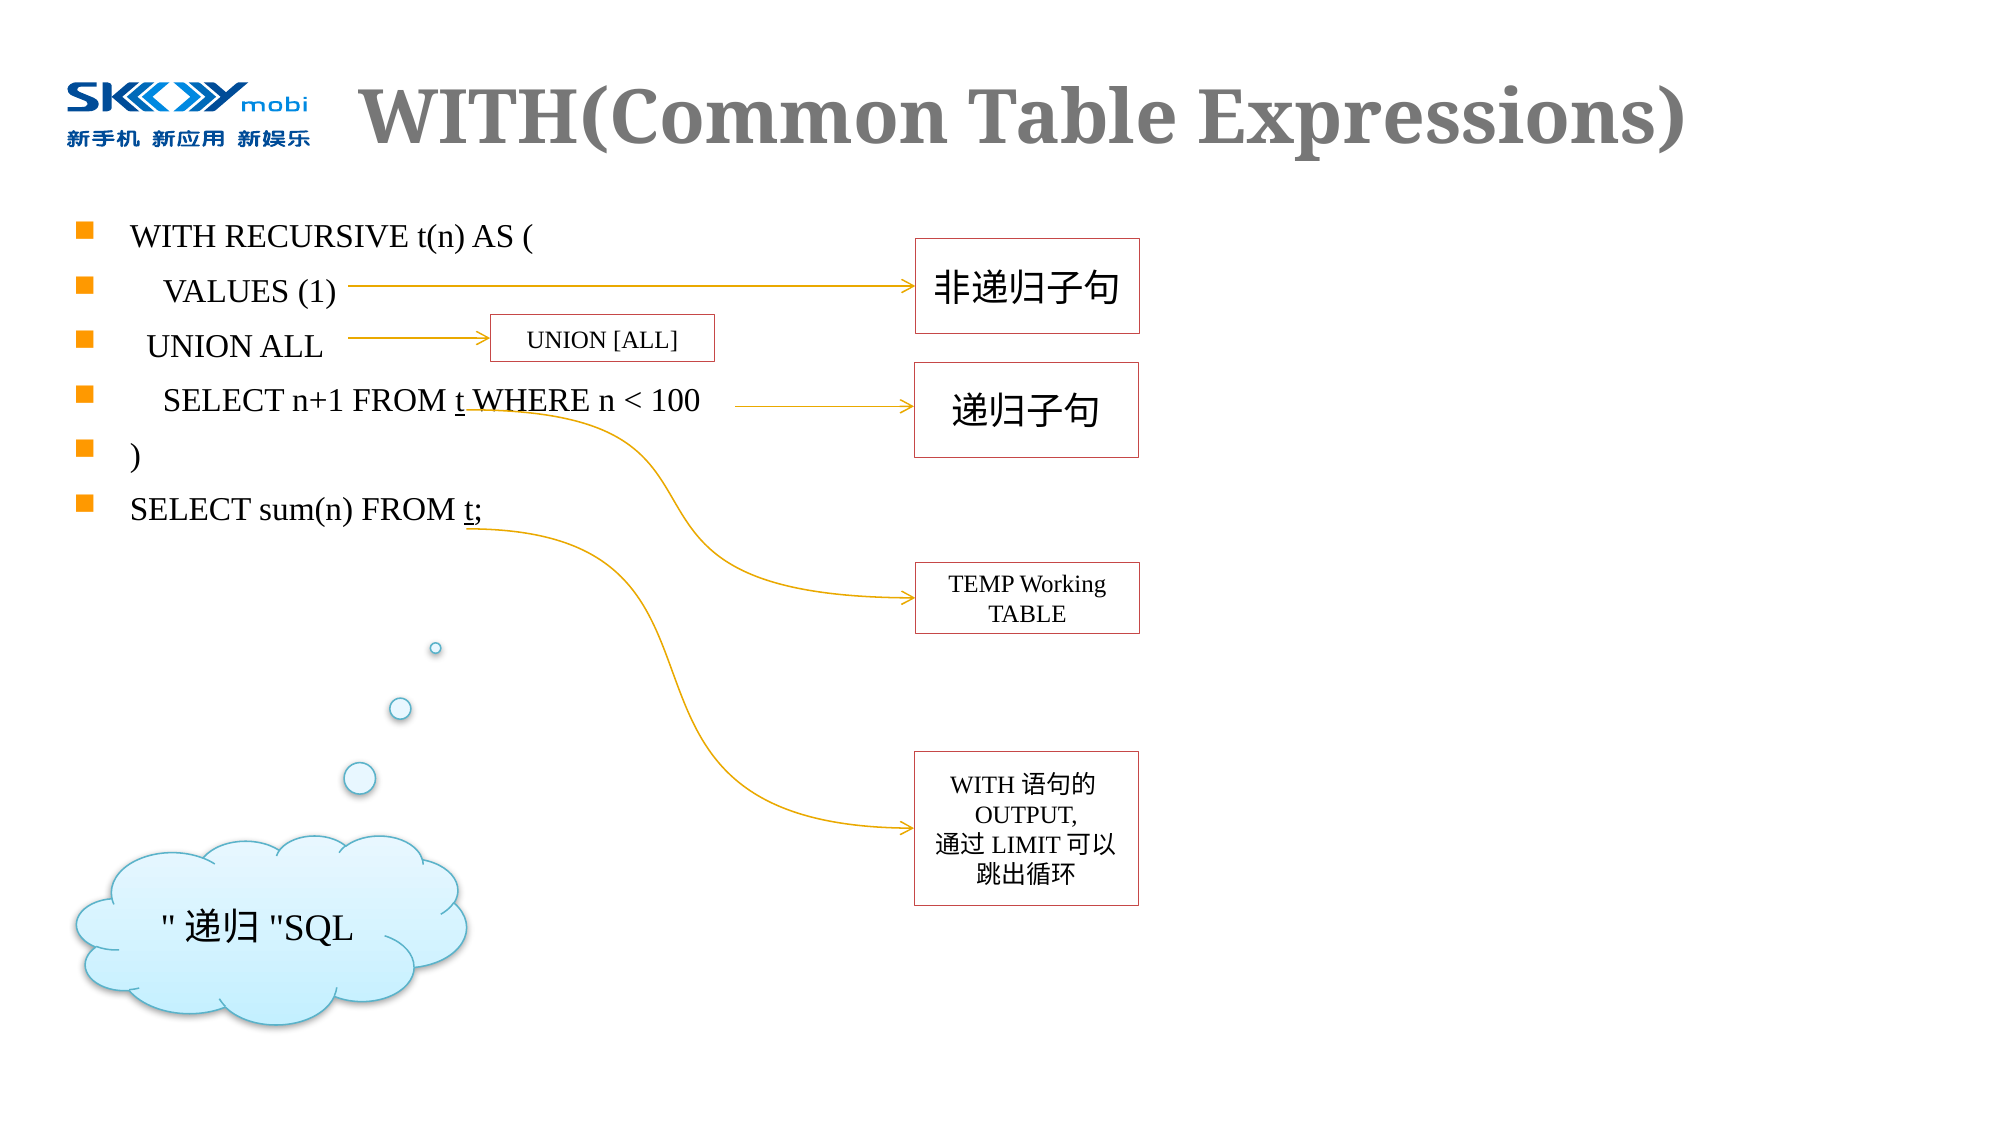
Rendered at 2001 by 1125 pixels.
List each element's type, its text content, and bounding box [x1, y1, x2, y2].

text_box "递归"SQL [75, 835, 468, 1026]
text_box "递归"SQL [389, 697, 412, 720]
text_box UNION [ALL] [488, 312, 717, 364]
text_box WITH语句的OUTPUT, 通过LIMIT可以跳出循环 [912, 749, 1140, 907]
text_box TEMP Working TABLE [919, 560, 1142, 635]
text_box 非递归子句 [913, 237, 1142, 335]
list WITH RECURSIVE t(n) AS ( VALUES (1) UNION ALL SELECT n+1 FROM t WHERE n < 100 ) SELECT sum(n) FROM t; [58, 198, 1426, 1020]
text_box "递归"SQL [343, 761, 377, 795]
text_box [466, 528, 915, 829]
text_box 递归子句 [912, 360, 1140, 459]
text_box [466, 409, 916, 529]
text_box "递归"SQL [429, 642, 442, 655]
title WITH(Common Table Expressions) [343, 60, 1901, 167]
